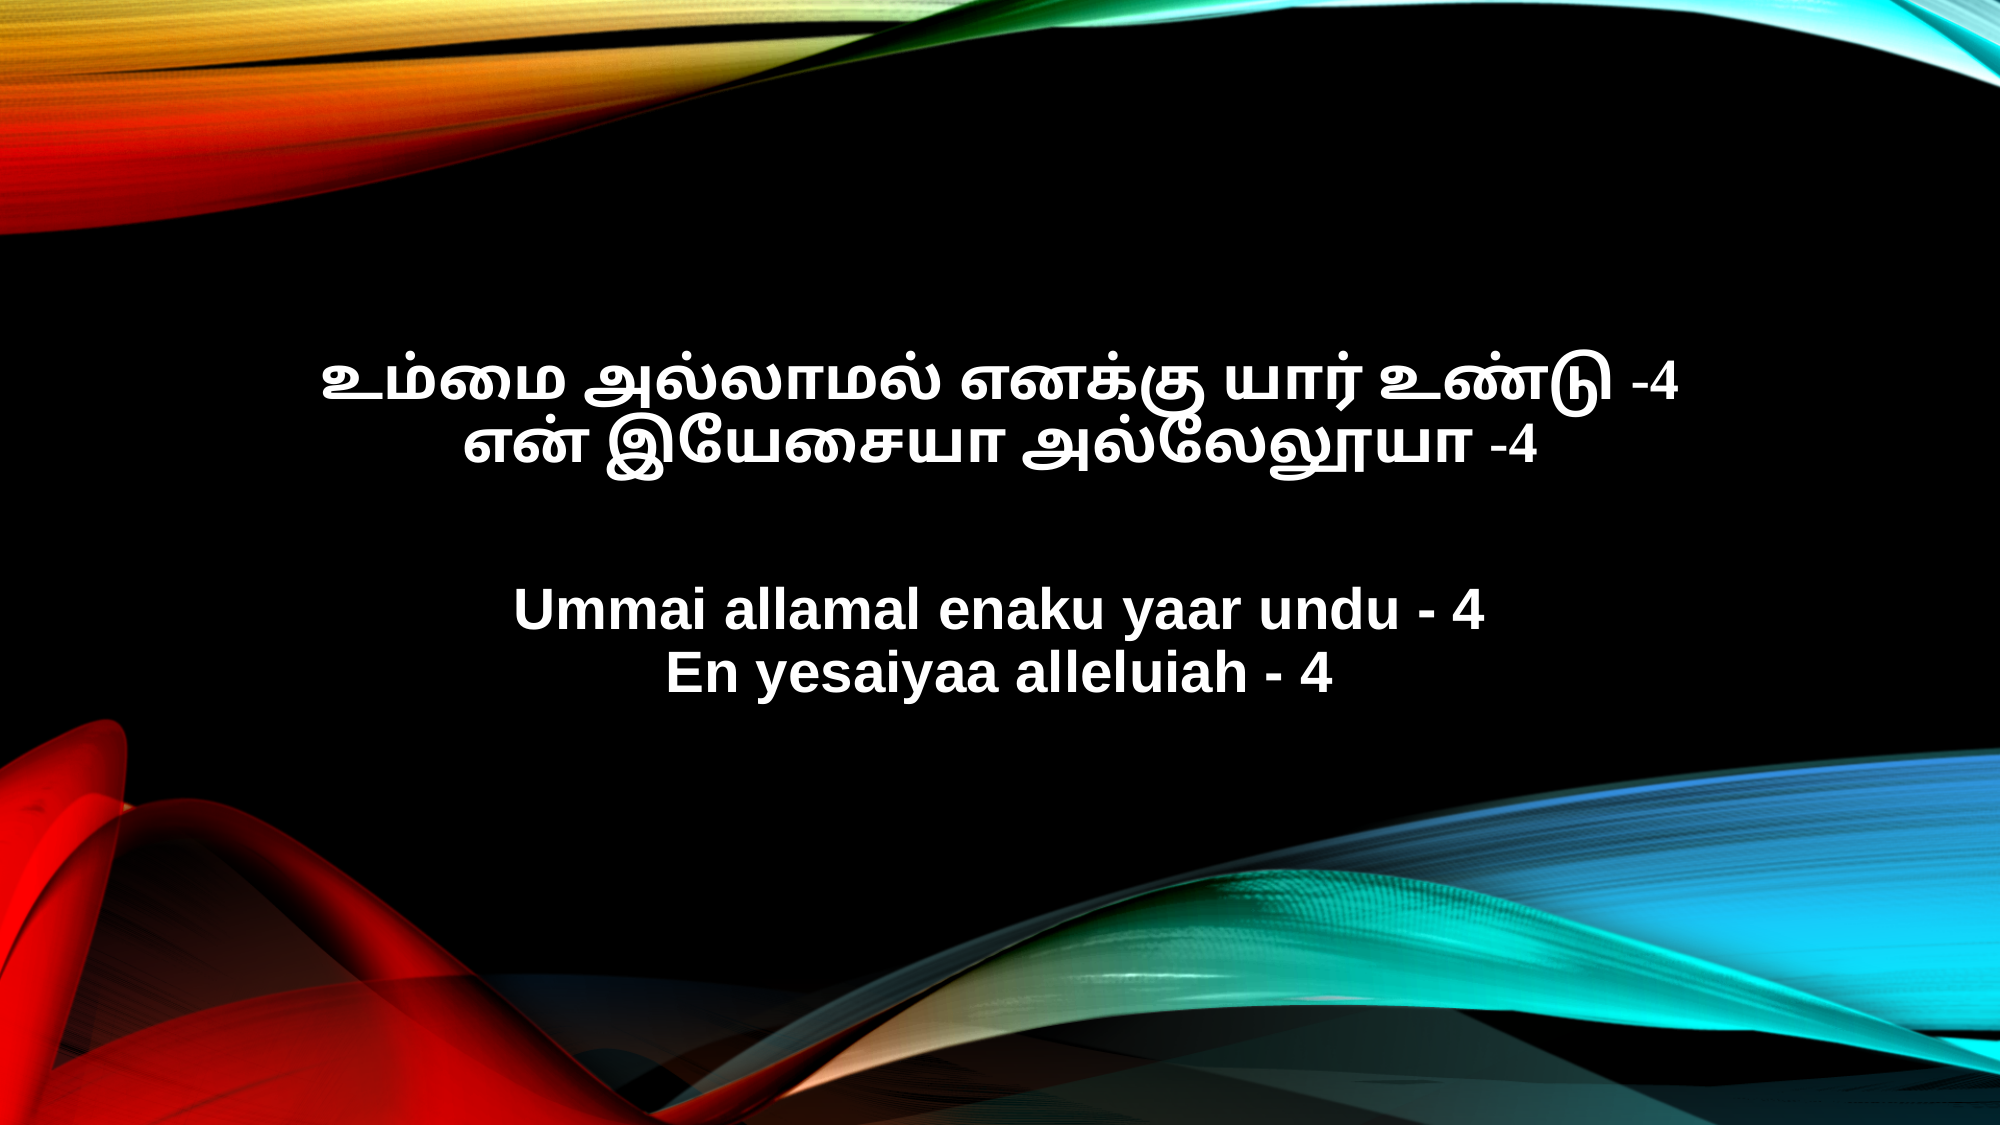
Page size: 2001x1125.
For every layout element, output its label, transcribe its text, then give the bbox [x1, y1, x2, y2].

subtitle உம்மை அல்லாமல் எனக்கு யார் உண்டு -4 என் இயேசையா அல்லேலூயா -4 Ummai allamal enaku yaar undu - 4 En yesaiyaa alleluiah - 4 [0, 0, 2000, 1125]
